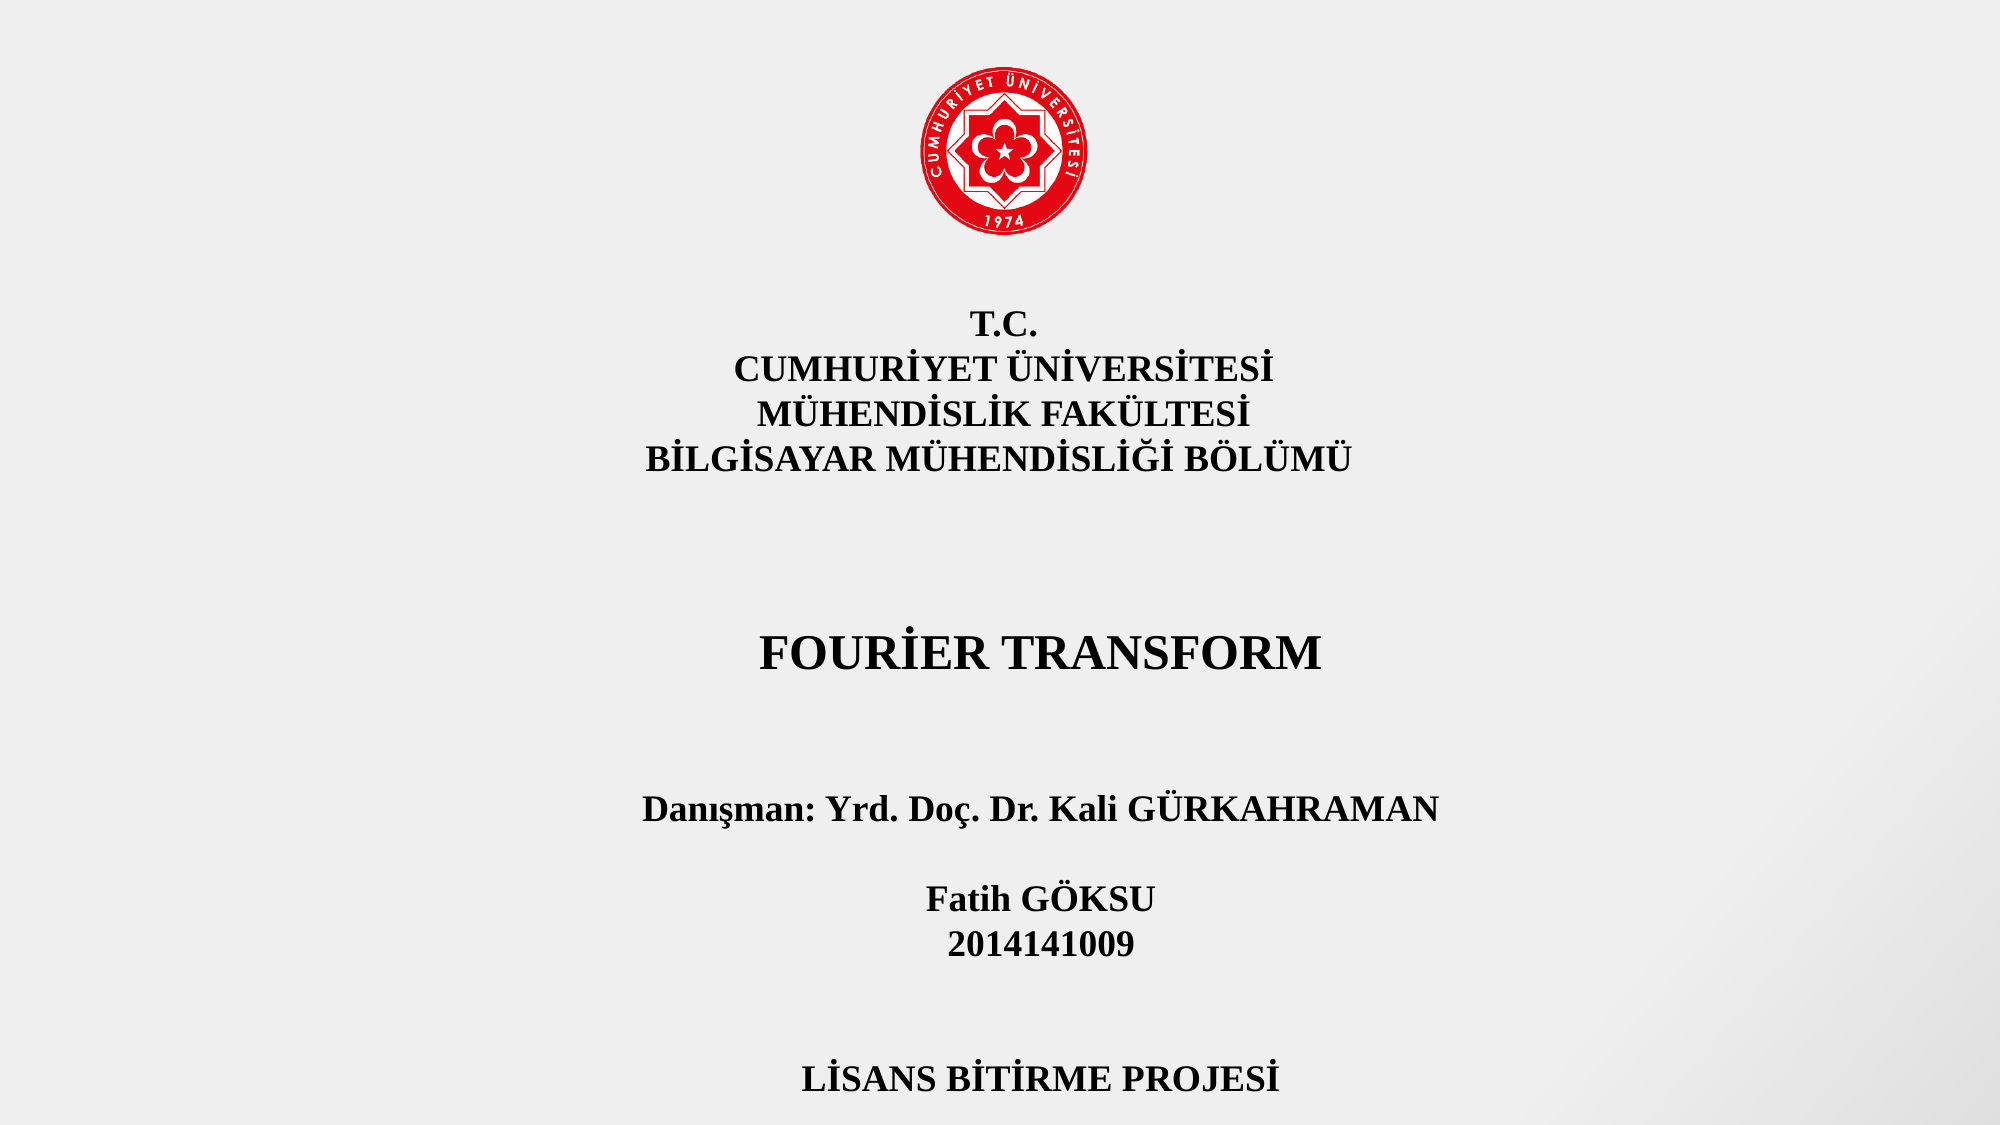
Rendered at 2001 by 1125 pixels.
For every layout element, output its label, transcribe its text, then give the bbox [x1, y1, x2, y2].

picture [918, 64, 1090, 236]
text_box FOURİER TRANSFORM Danışman: Yrd. Doç. Dr. Kali GÜRKAHRAMAN Fatih GÖKSU 2014141009 LİSANS BİTİRME PROJESİ [504, 611, 1505, 1107]
text_box T.C. CUMHURİYET ÜNİVERSİTESİ MÜHENDİSLİK FAKÜLTESİ BİLGİSAYAR MÜHENDİSLİĞİ BÖLÜMÜ [0, 291, 2000, 587]
